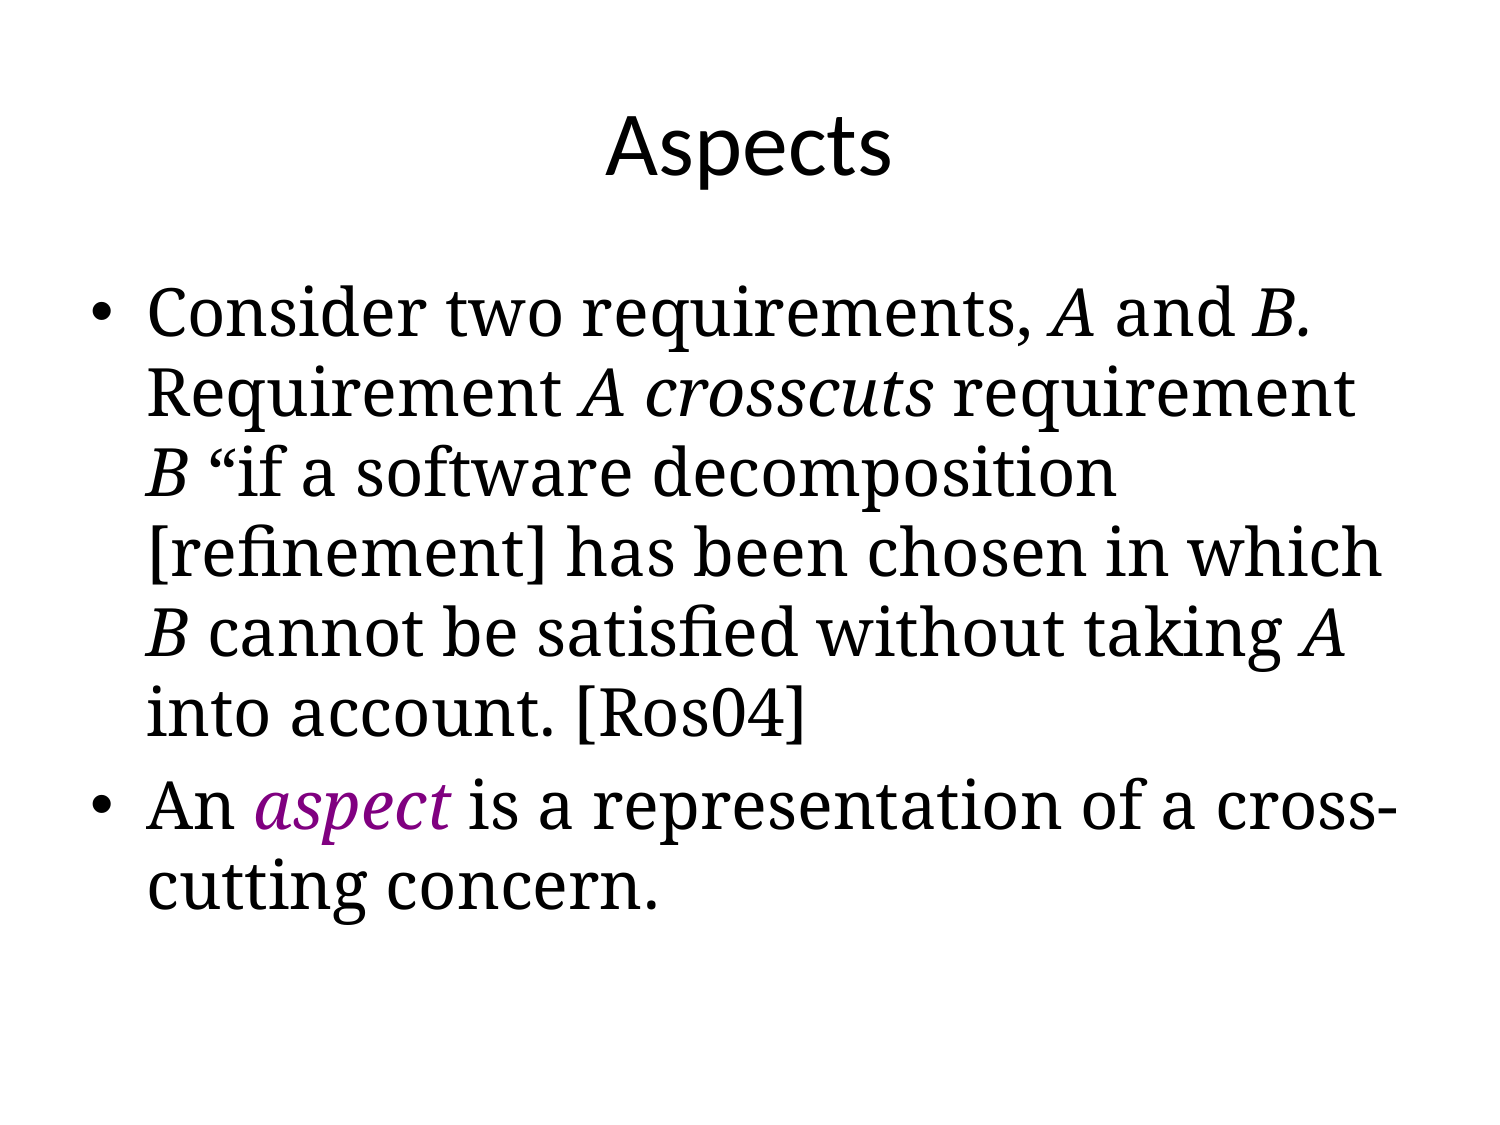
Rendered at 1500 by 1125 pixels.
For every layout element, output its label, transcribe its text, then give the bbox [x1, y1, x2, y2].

title Aspects [75, 45, 1425, 233]
list Consider two requirements, A and B. Requirement A crosscuts requirement B “if a software decomposition [refinement] has been chosen in which B cannot be satisfied without taking A into account. [Ros04] An aspect is a representation of a cross-cutting concern. [75, 262, 1425, 1005]
